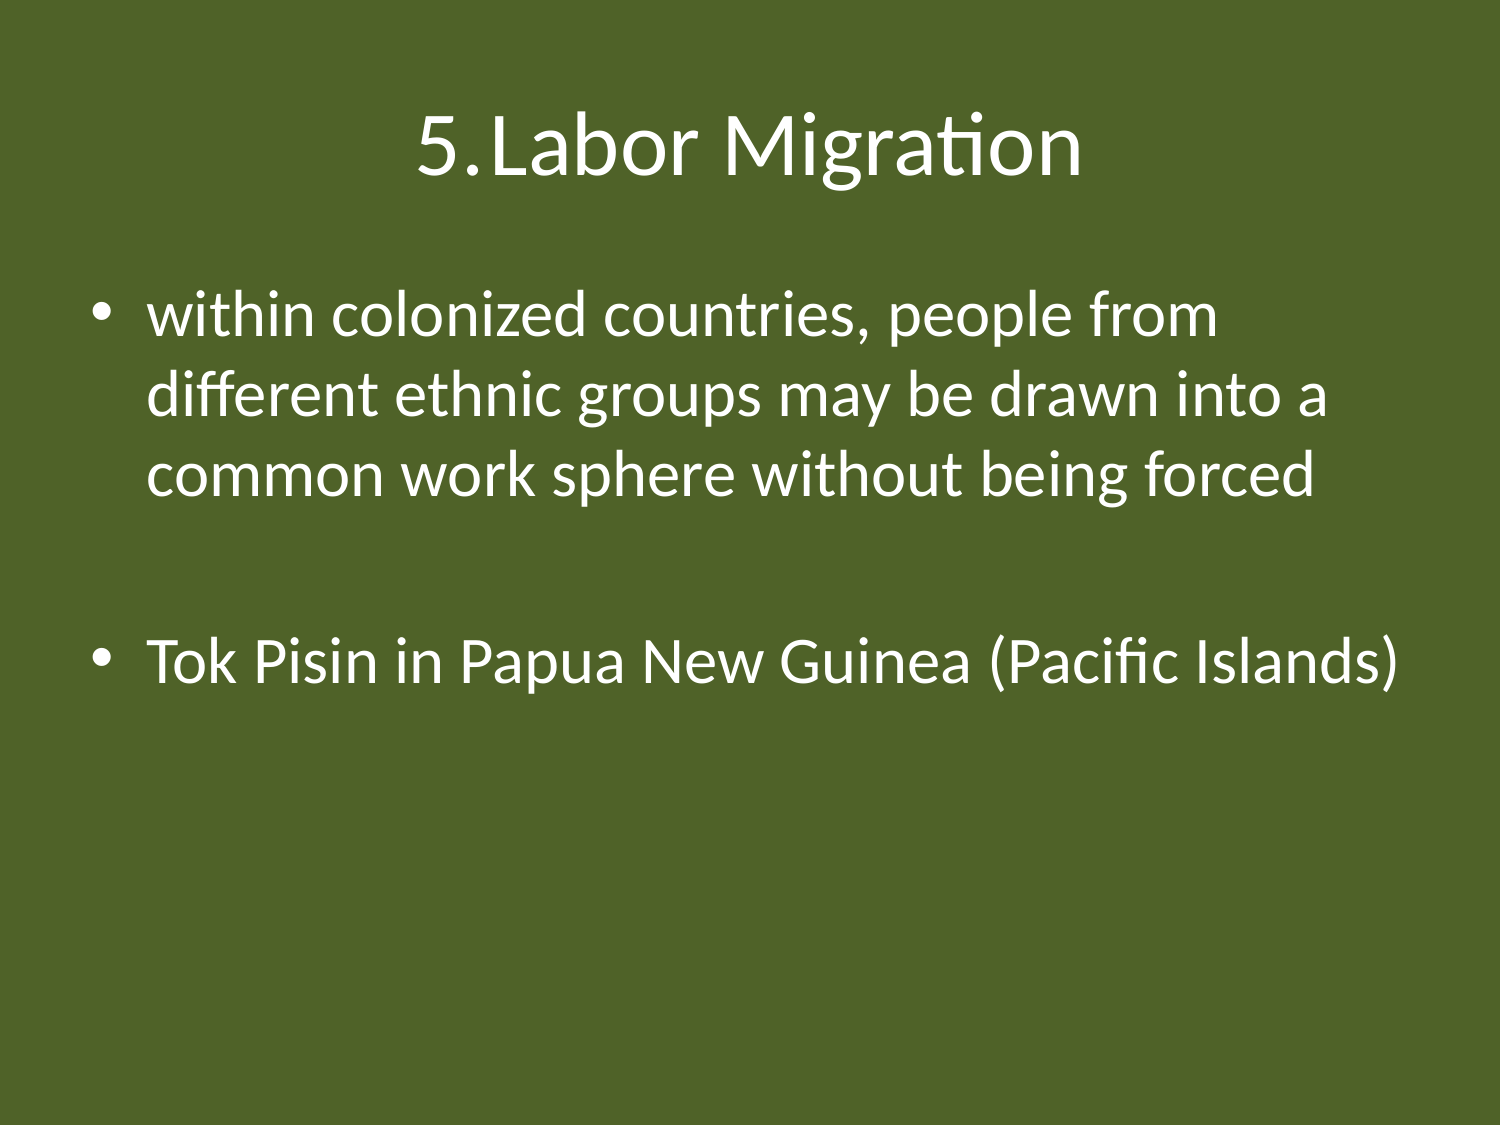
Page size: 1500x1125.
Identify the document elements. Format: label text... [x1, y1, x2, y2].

list within colonized countries, people from different ethnic groups may be drawn into a common work sphere without being forced Tok Pisin in Papua New Guinea (Pacific Islands) [75, 262, 1425, 1005]
title 5. Labor Migration [75, 45, 1425, 233]
